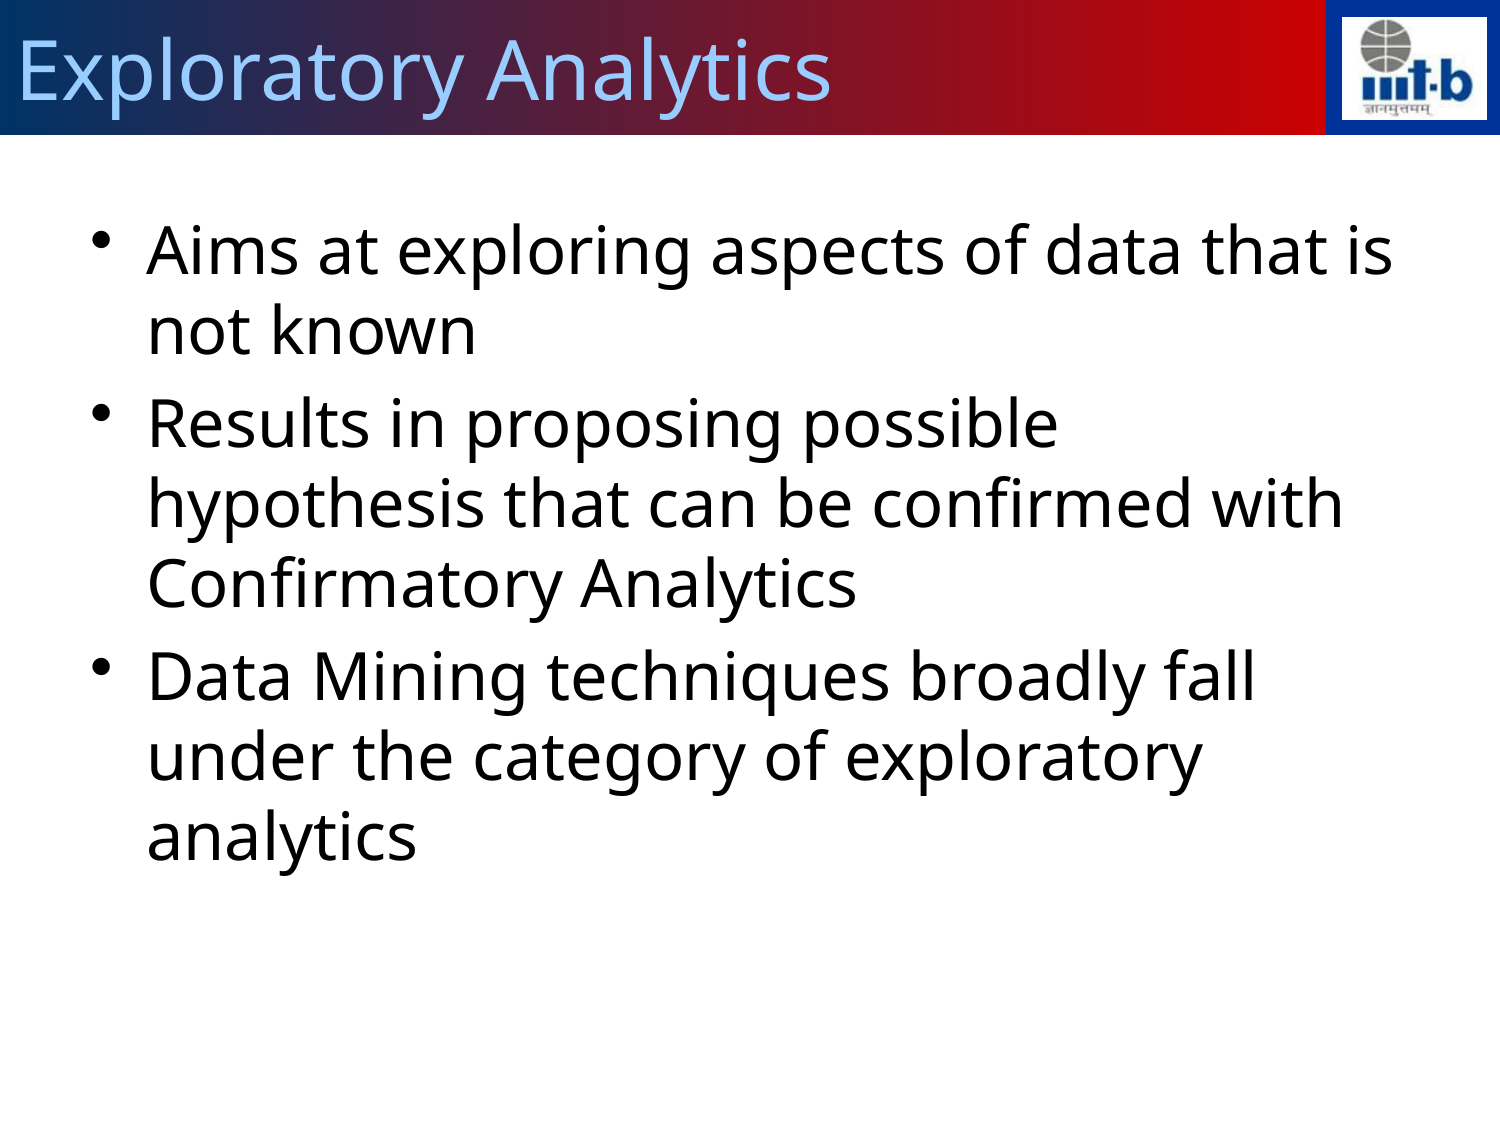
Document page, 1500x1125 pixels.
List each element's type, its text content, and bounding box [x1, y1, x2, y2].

list Aims at exploring aspects of data that is not known Results in proposing possible hypothesis that can be confirmed with Confirmatory Analytics Data Mining techniques broadly fall under the category of exploratory analytics [75, 200, 1425, 1005]
picture [1342, 17, 1487, 120]
title Exploratory Analytics [0, 0, 1326, 135]
